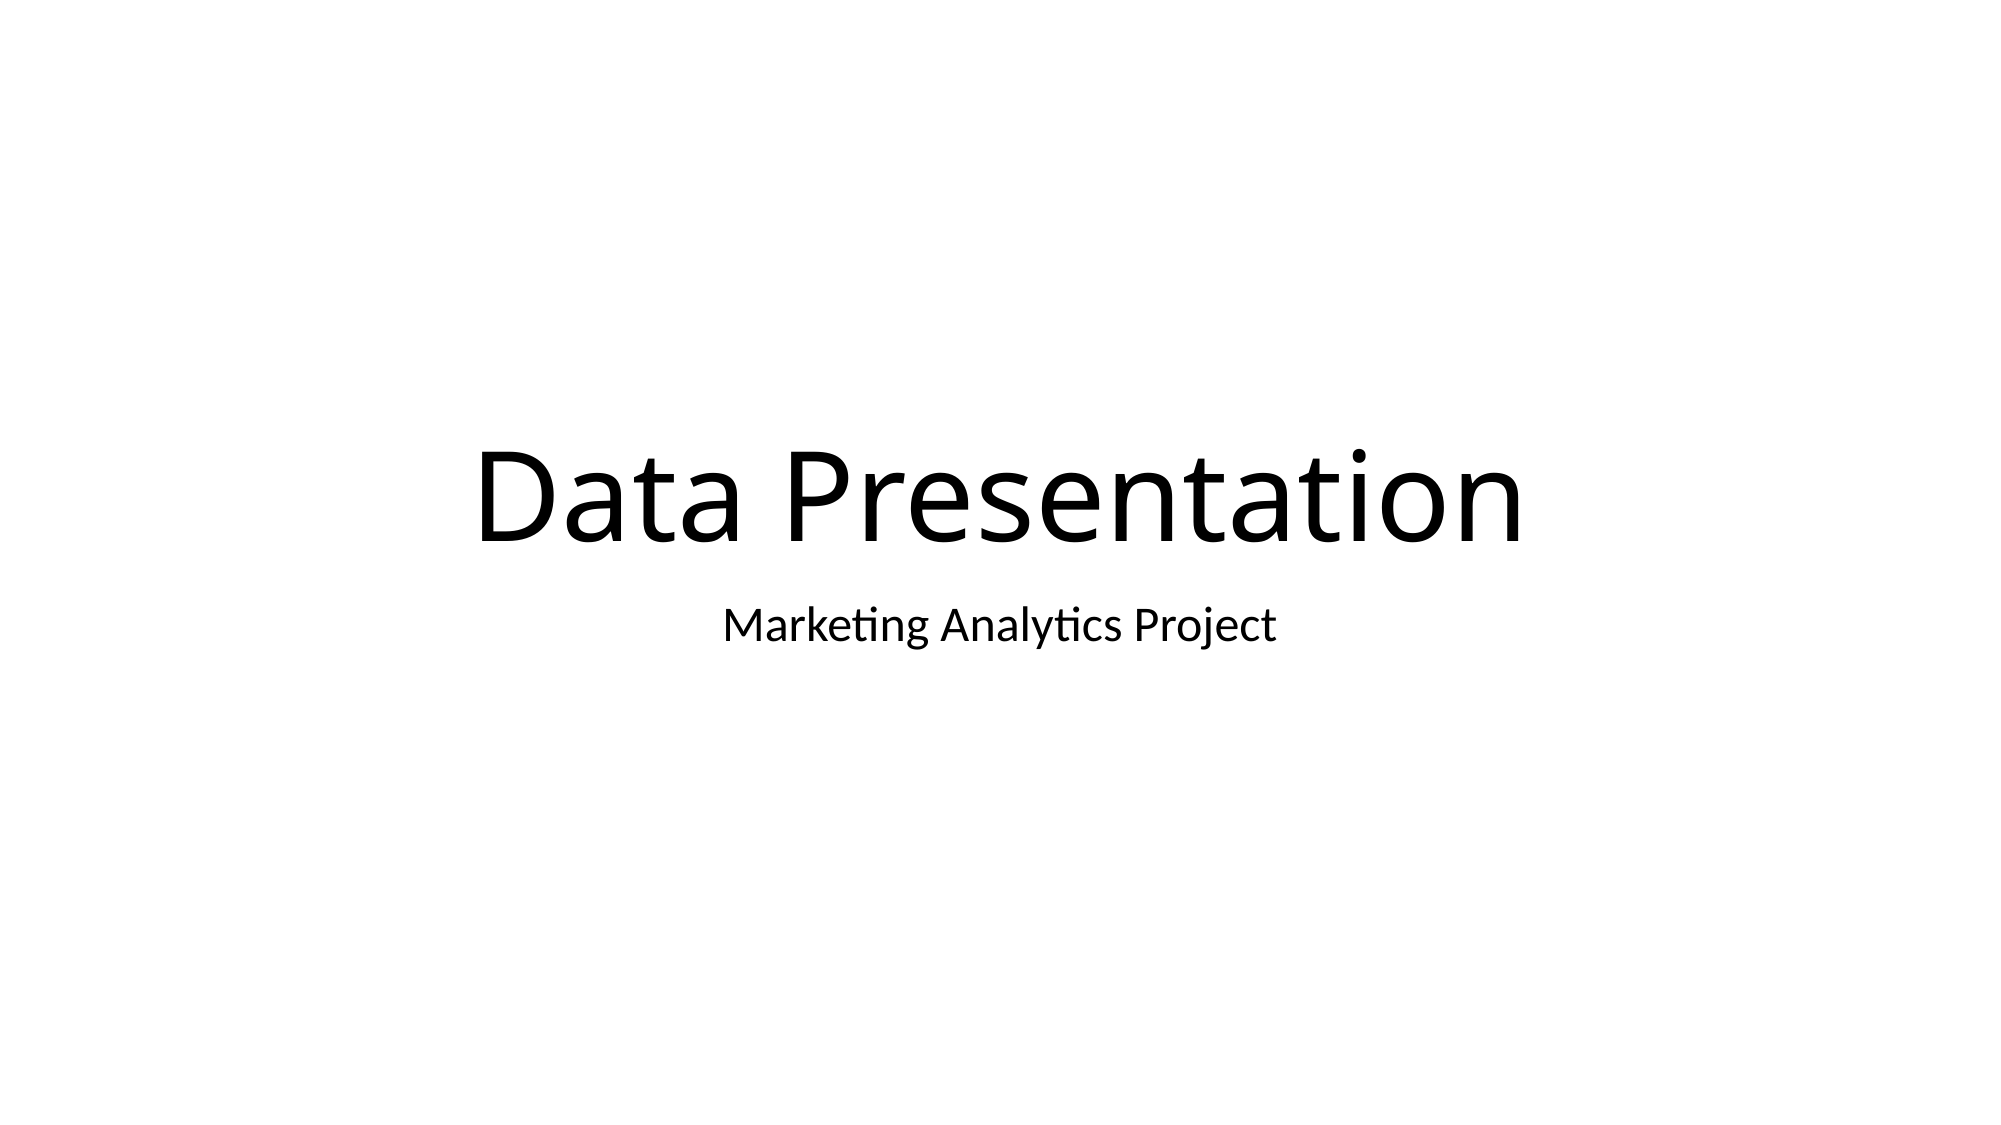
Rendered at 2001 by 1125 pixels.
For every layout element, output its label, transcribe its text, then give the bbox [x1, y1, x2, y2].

subtitle Marketing Analytics Project [249, 590, 1750, 863]
title Data Presentation [249, 184, 1750, 576]
